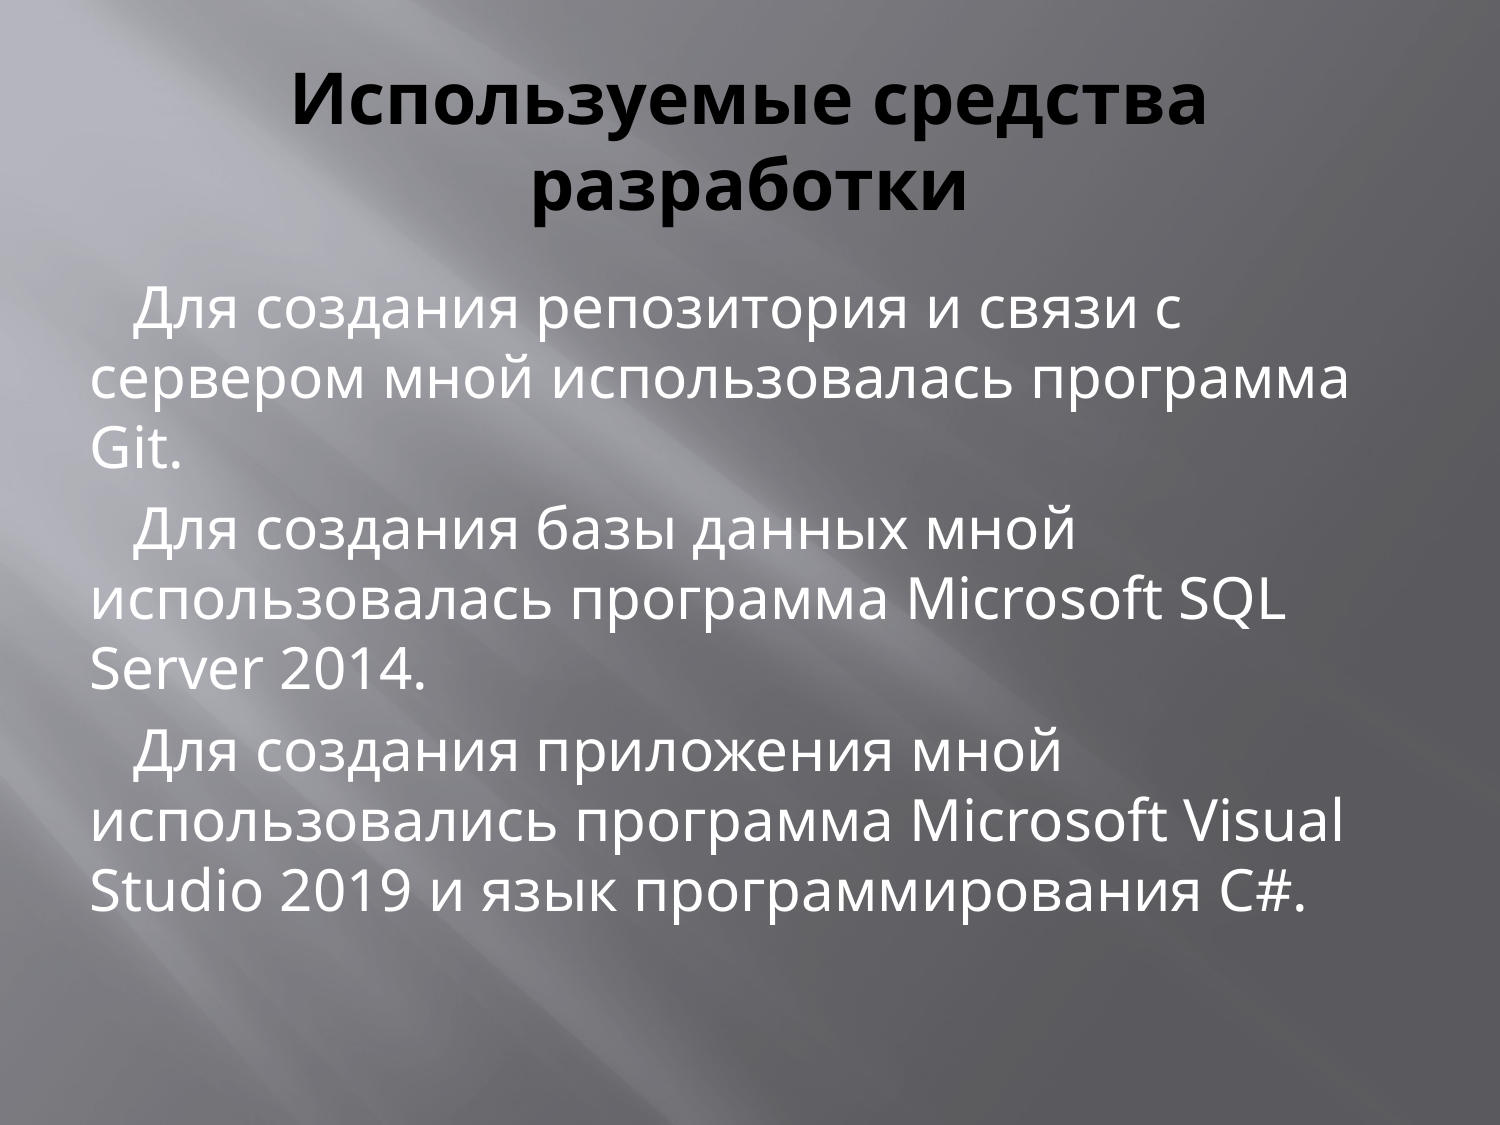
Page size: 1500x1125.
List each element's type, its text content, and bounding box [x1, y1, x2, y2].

title Используемые средства разработки [75, 45, 1425, 233]
list Для создания репозитория и связи с сервером мной использовалась программа Git. Для создания базы данных мной использовалась программа Microsoft SQL Server 2014. Для создания приложения мной использовались программа Microsoft Visual Studio 2019 и язык программирования C#. [75, 262, 1425, 1035]
